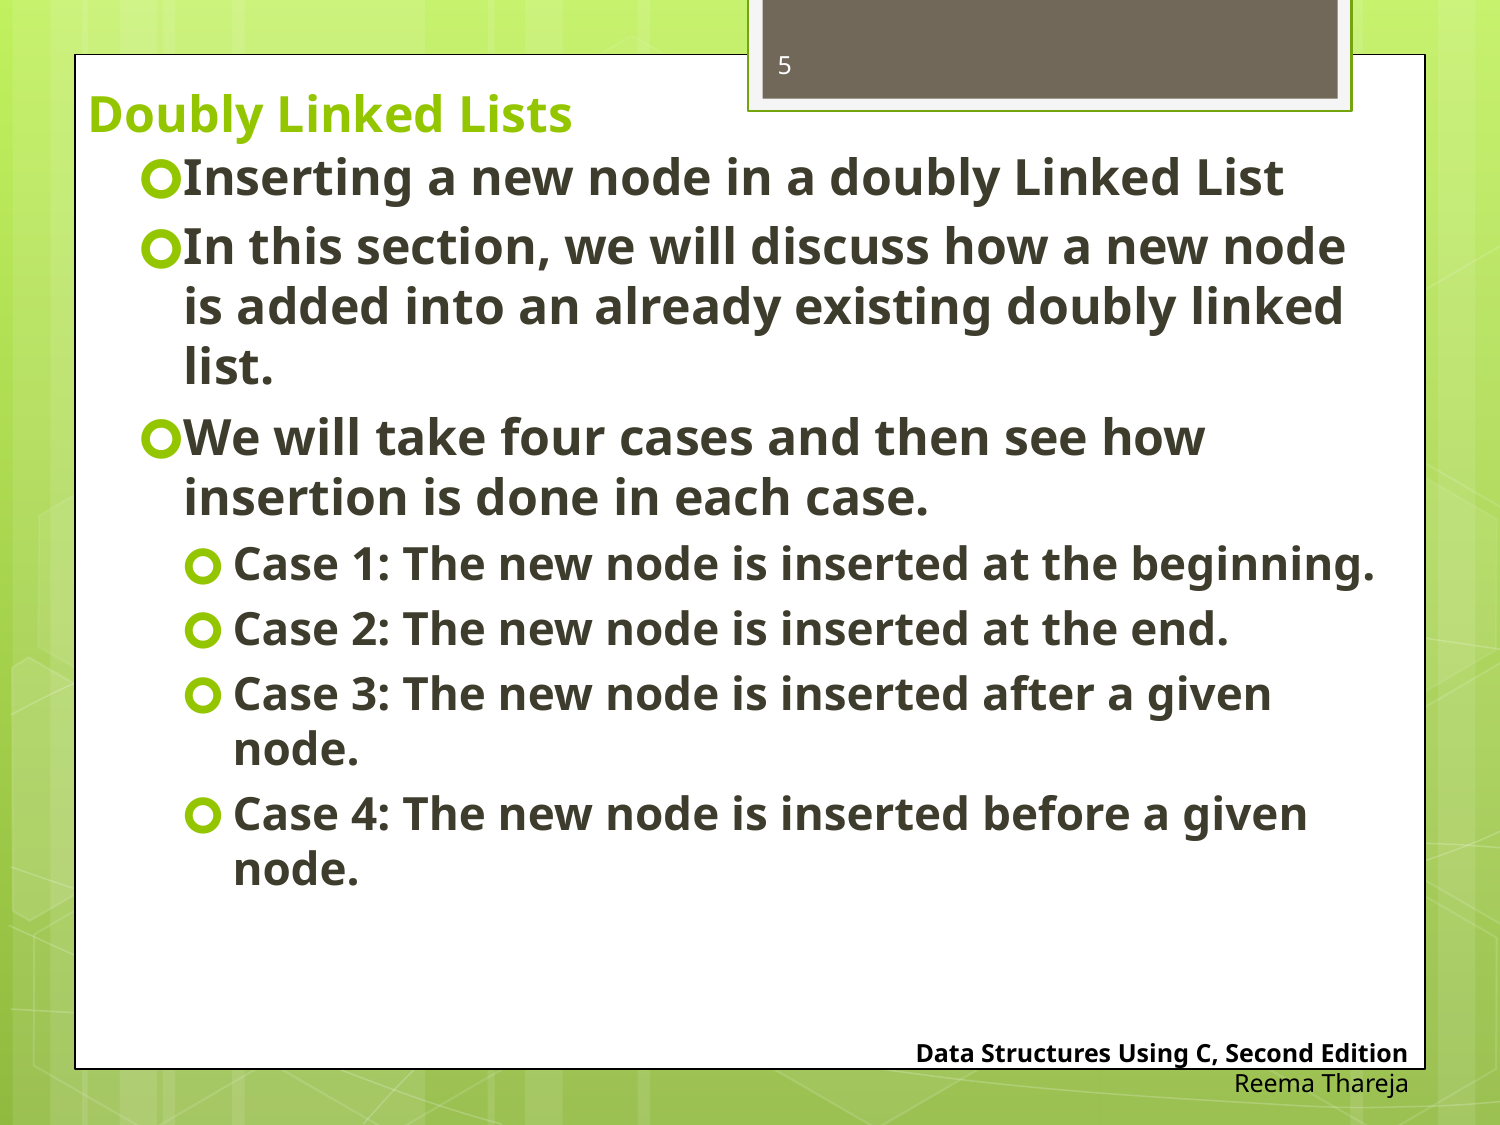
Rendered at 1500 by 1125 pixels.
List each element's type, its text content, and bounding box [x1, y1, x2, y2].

footer Data Structures Using C, Second Edition Reema Thareja [849, 1037, 1425, 1098]
slide_number 5 [762, 36, 982, 97]
list Inserting a new node in a doubly Linked List In this section, we will discuss how a new node is added into an already existing doubly linked list. We will take four cases and then see how insertion is done in each case. Case 1: The new node is inserted at the beginning. Case 2: The new node is inserted at the end. Case 3: The new node is inserted after a given node. Case 4: The new node is inserted before a given node. [112, 137, 1400, 1013]
title Doubly Linked Lists [72, 37, 1225, 150]
